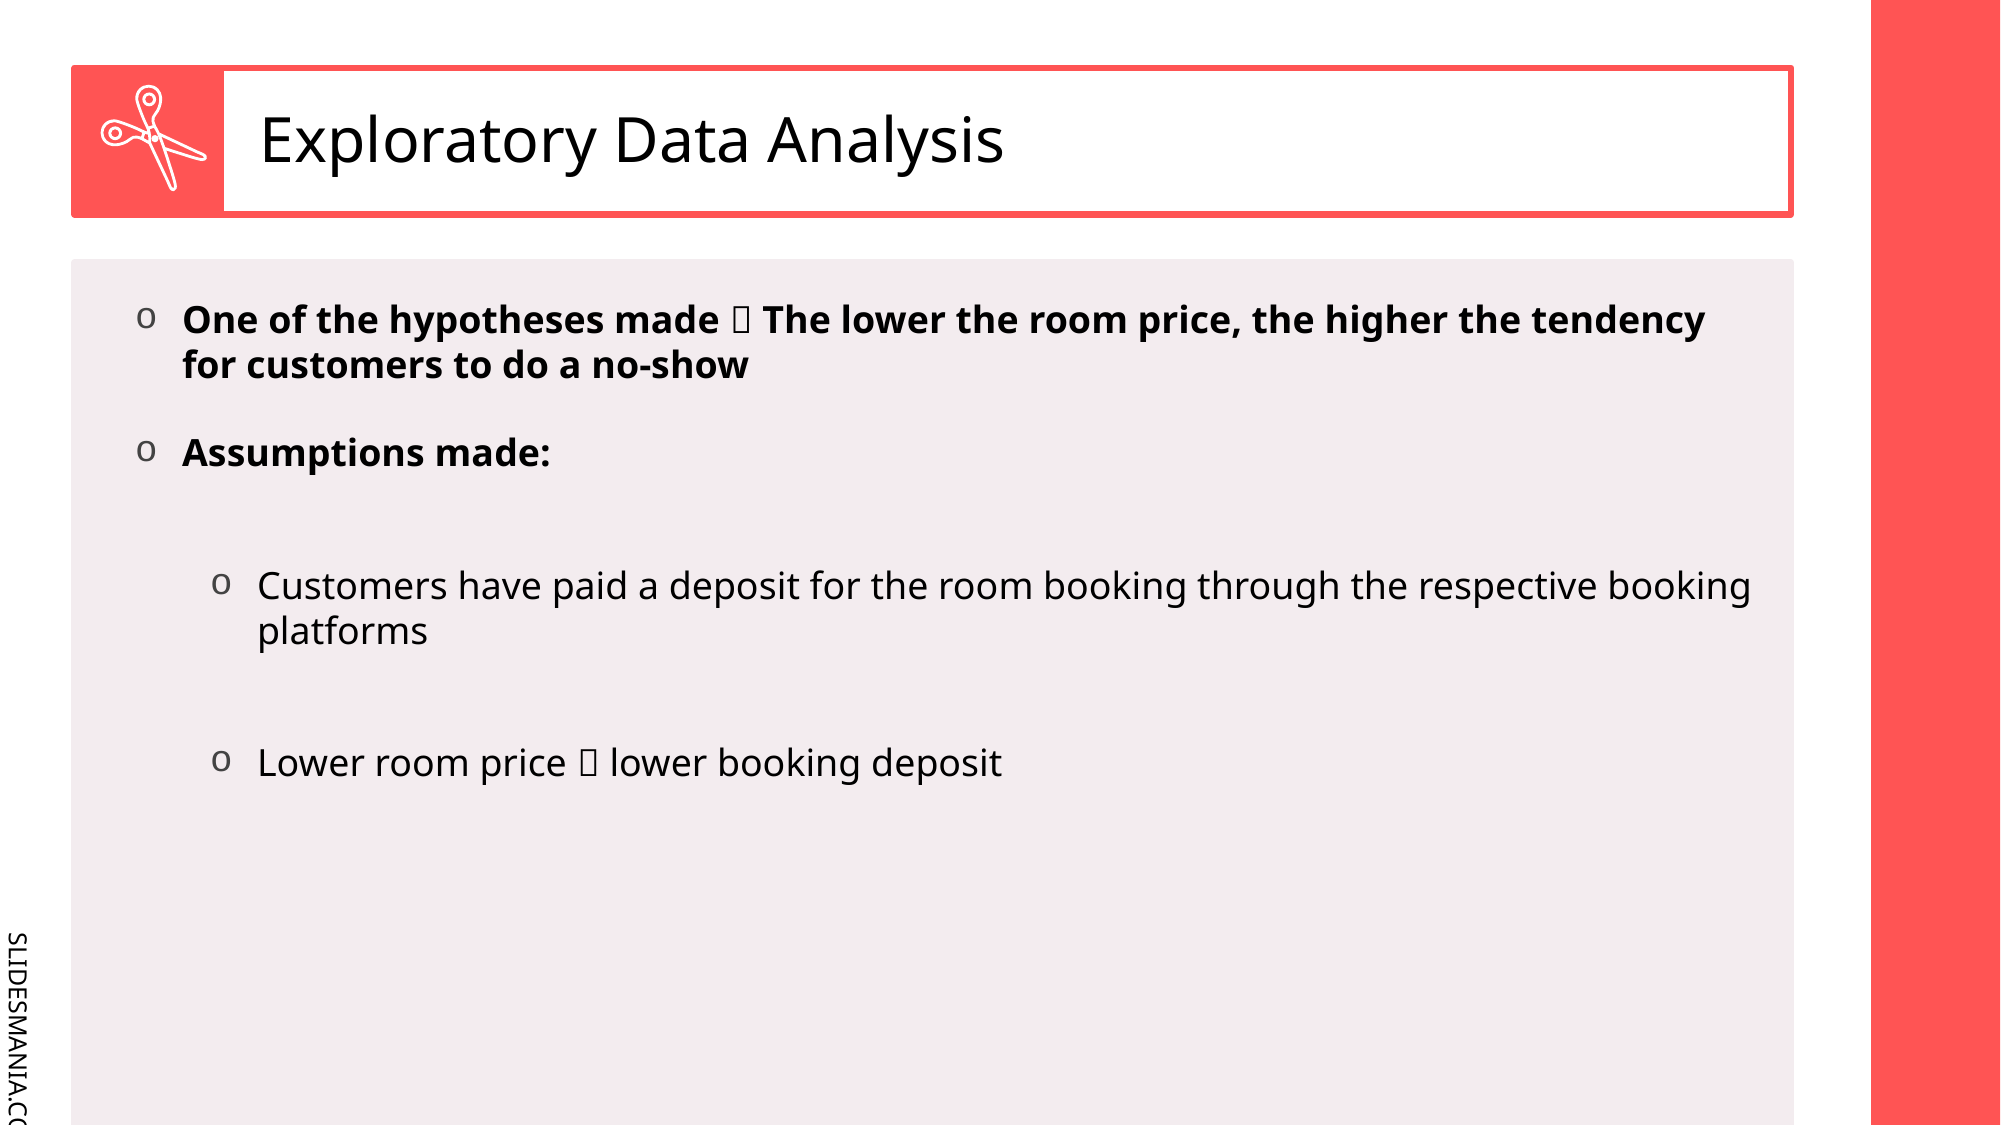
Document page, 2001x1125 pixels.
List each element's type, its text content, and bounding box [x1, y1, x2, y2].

subtitle One of the hypotheses made  The lower the room price, the higher the tendency for customers to do a no-show Assumptions made: Customers have paid a deposit for the room booking through the respective booking platforms Lower room price  lower booking deposit [115, 275, 1787, 1074]
title Exploratory Data Analysis [239, 67, 1770, 209]
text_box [100, 84, 208, 192]
